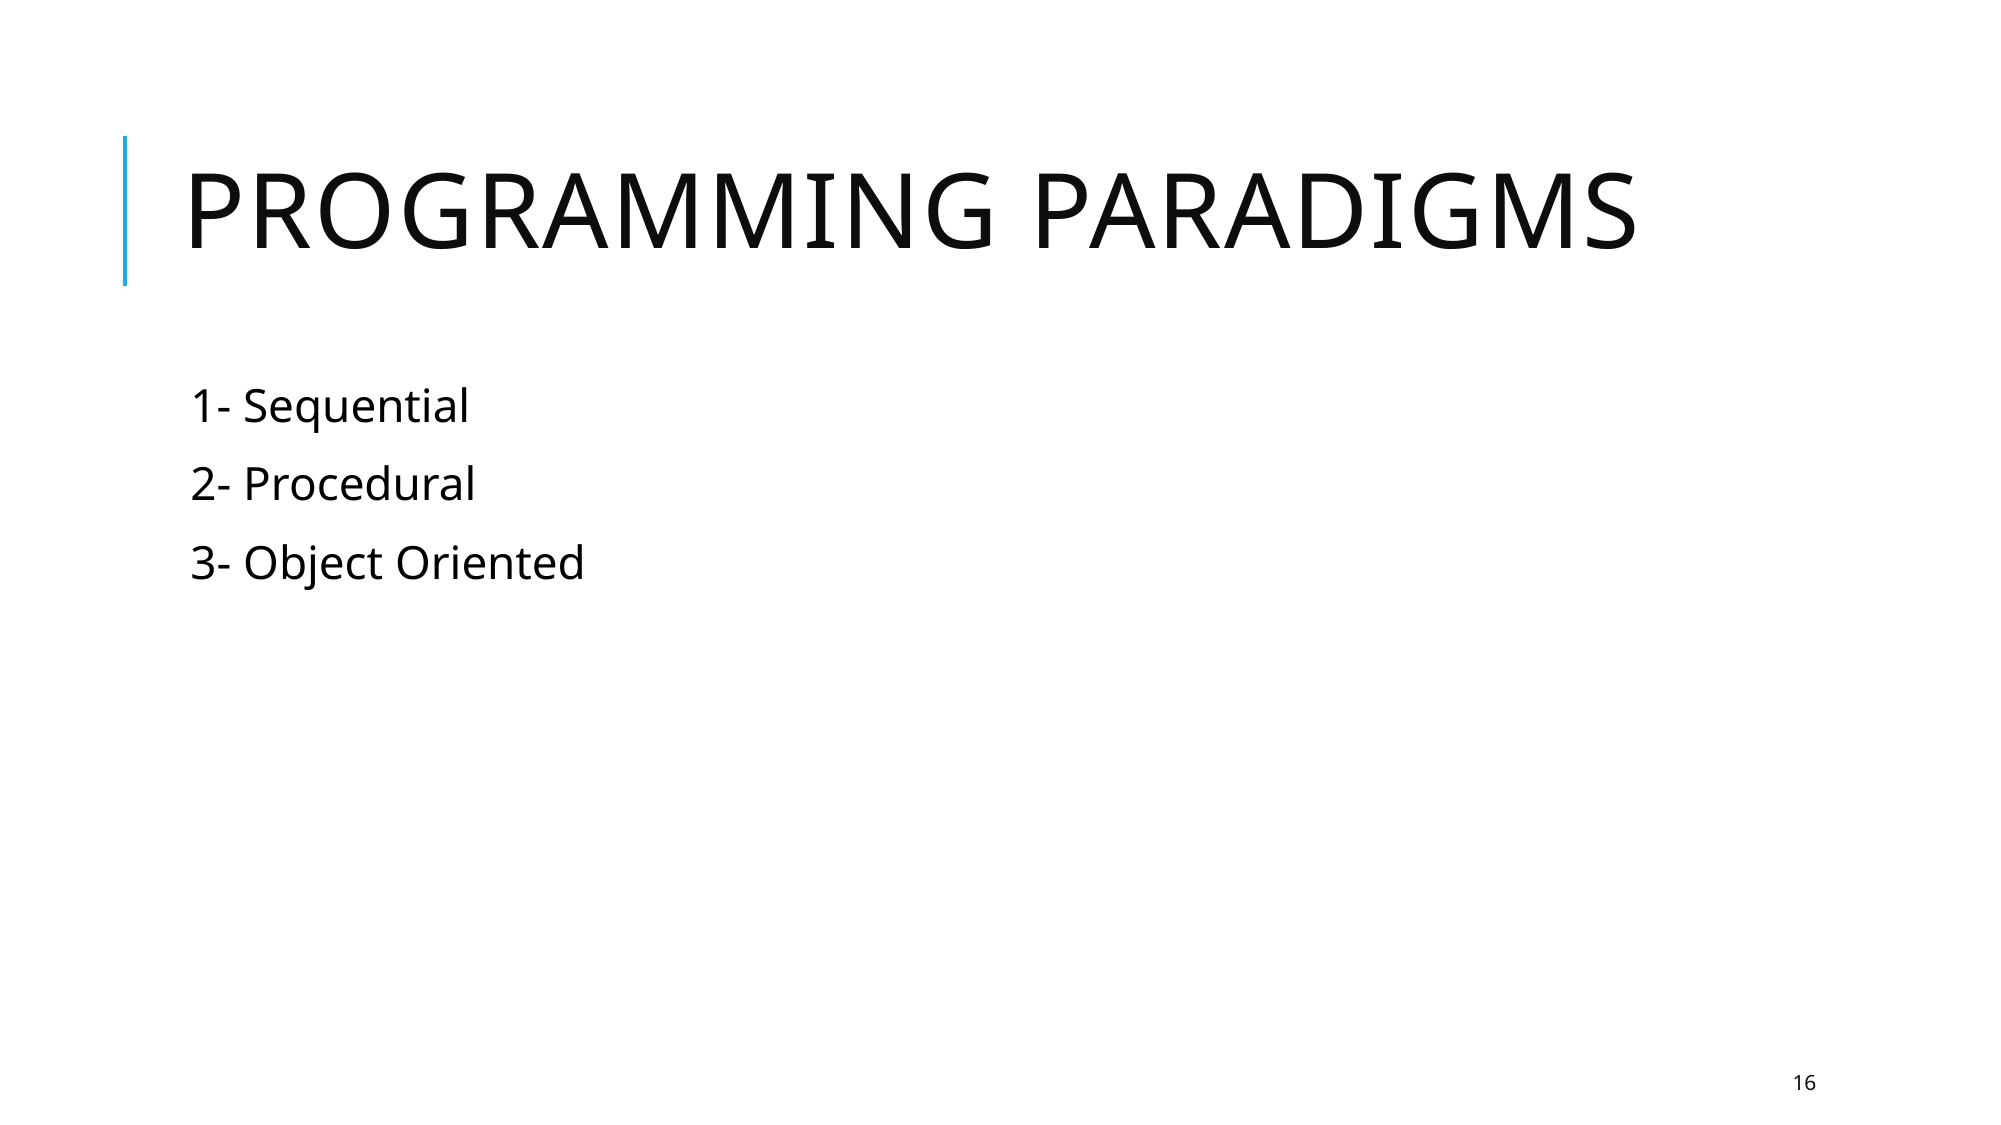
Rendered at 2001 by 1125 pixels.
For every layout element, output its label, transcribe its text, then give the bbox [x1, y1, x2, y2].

slide_number 16 [1777, 1061, 1938, 1107]
title Programming Paradigms [168, 96, 1763, 342]
list 1- Sequential 2- Procedural 3- Object Oriented [168, 375, 1763, 1035]
